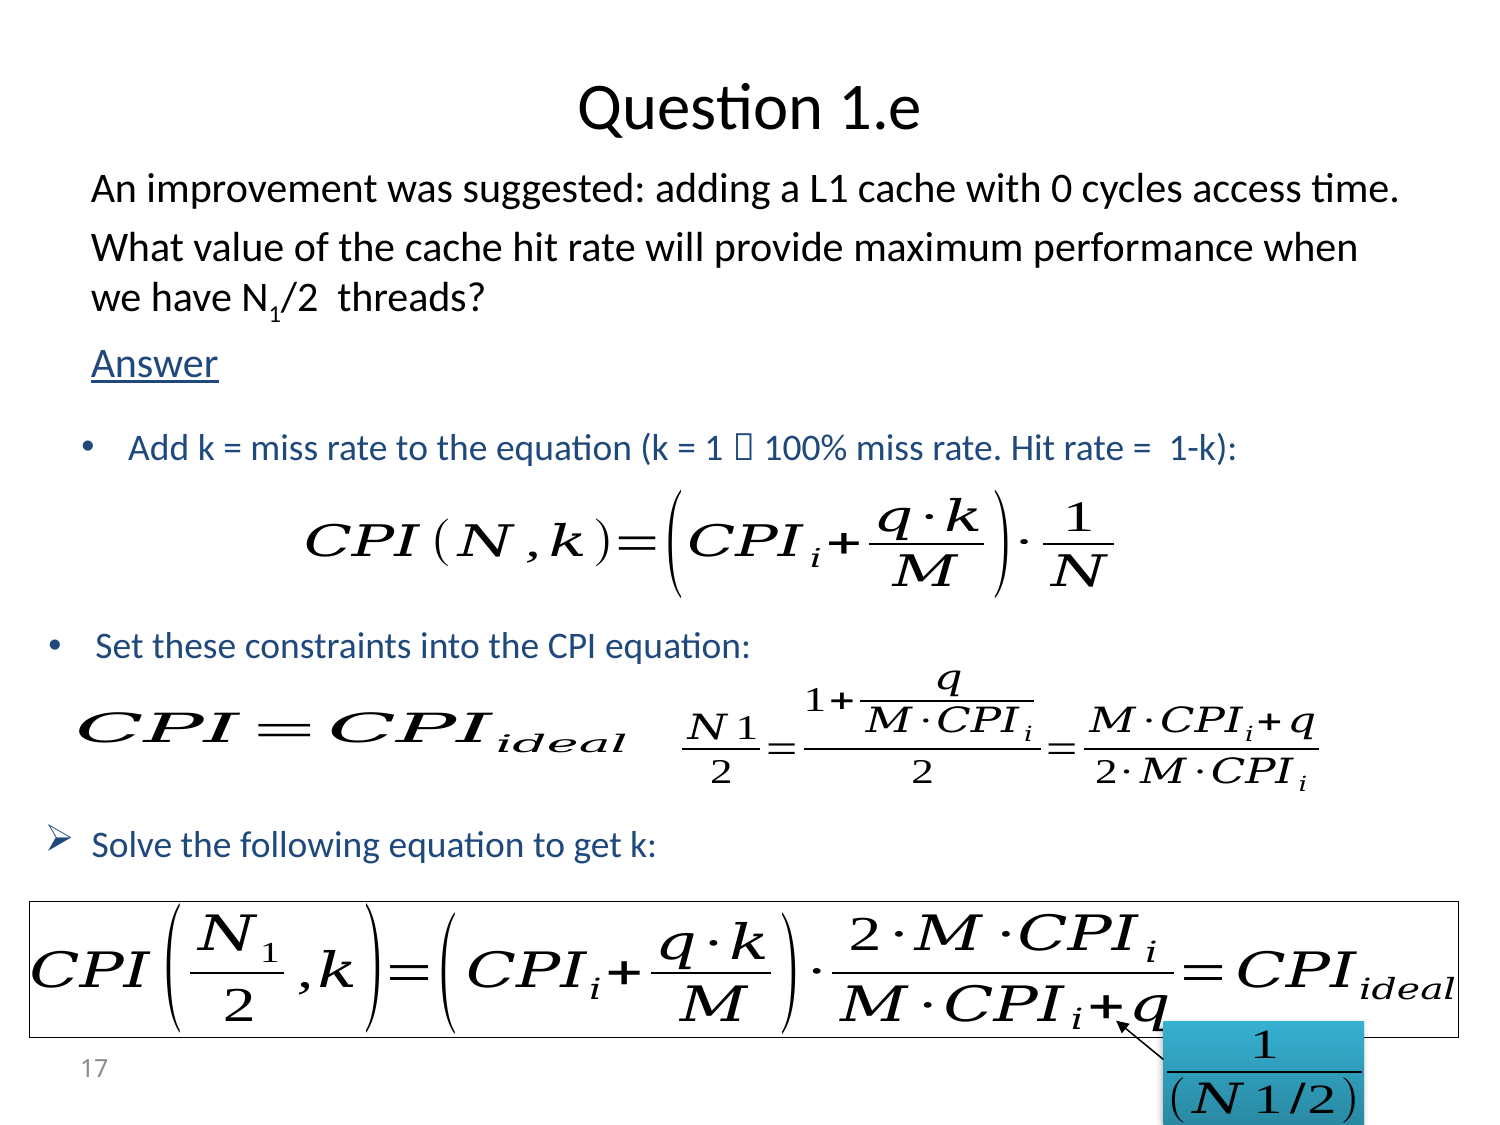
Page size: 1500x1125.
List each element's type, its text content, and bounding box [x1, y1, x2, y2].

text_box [1115, 1020, 1164, 1060]
text_box Set these constraints into the CPI equation: [33, 614, 767, 674]
text_box Solve the following equation to get k: [30, 813, 673, 873]
title Question 1.e [75, 45, 1425, 161]
text_box Add k = miss rate to the equation (k = 1  100% miss rate. Hit rate = 1-k): [66, 415, 1253, 476]
slide_number 17 [64, 1039, 415, 1100]
